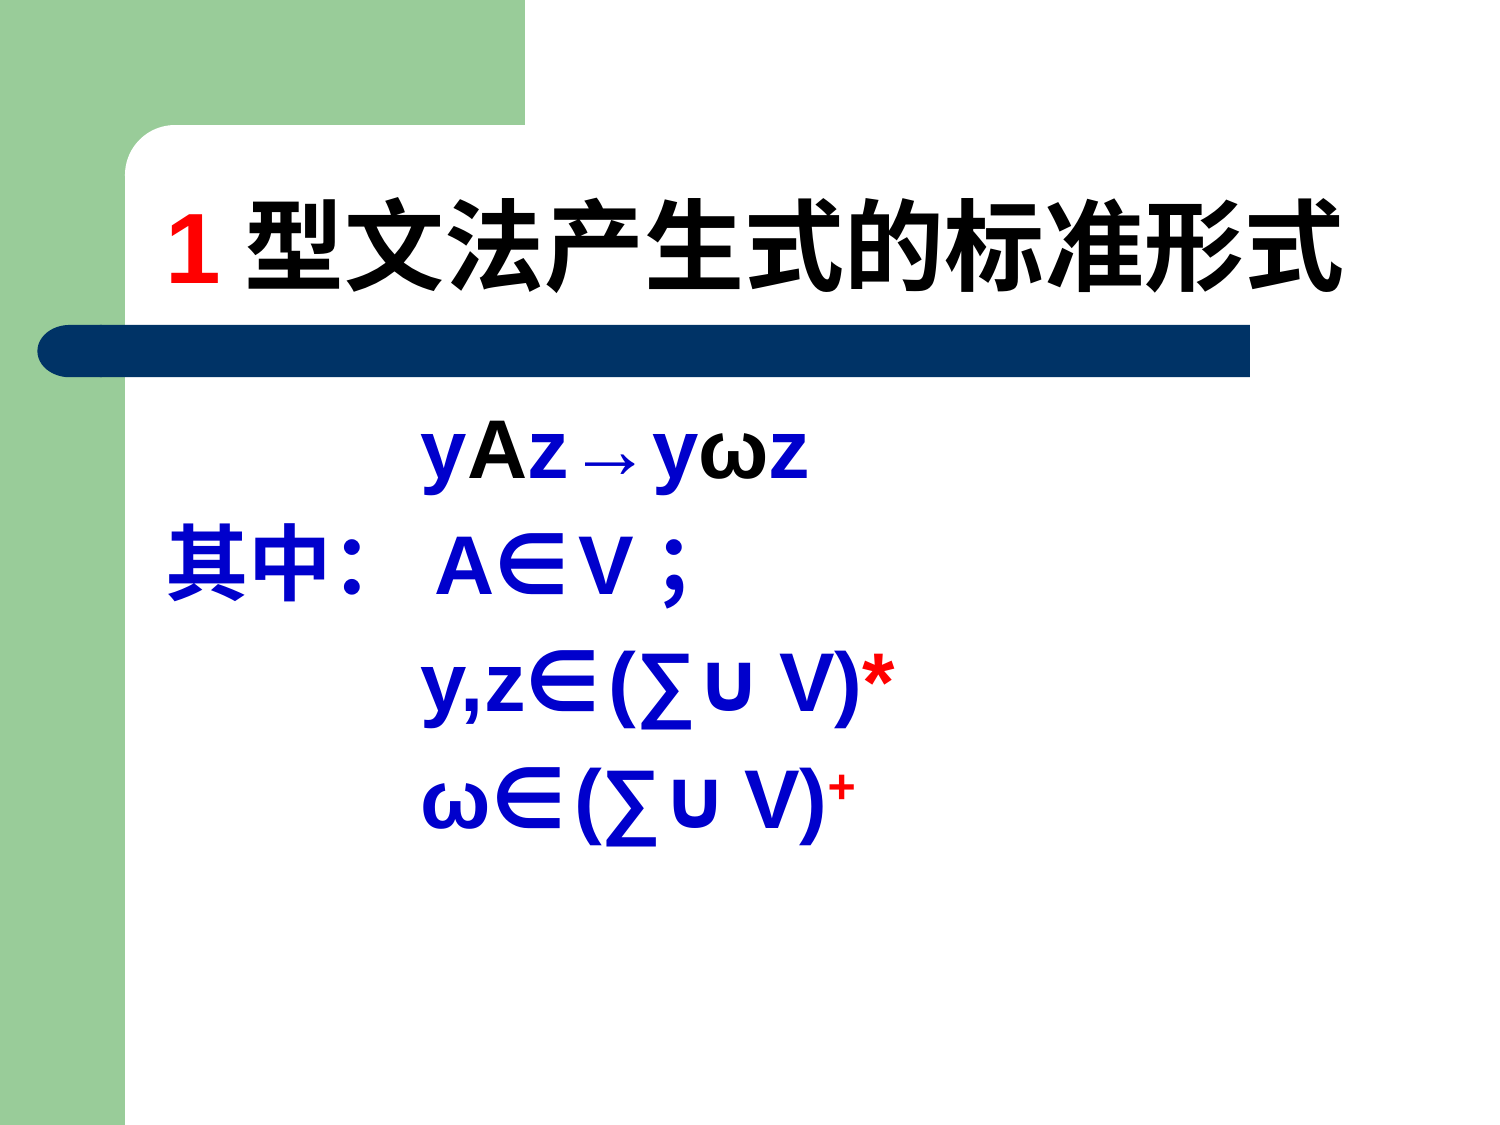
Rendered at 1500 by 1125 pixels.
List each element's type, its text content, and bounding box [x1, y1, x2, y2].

list yAz→yωz 其中：A∈V； y,z∈(∑∪V)* ω∈(∑∪V)+ [149, 387, 1463, 1001]
title 1型文法产生式的标准形式 [149, 124, 1463, 313]
